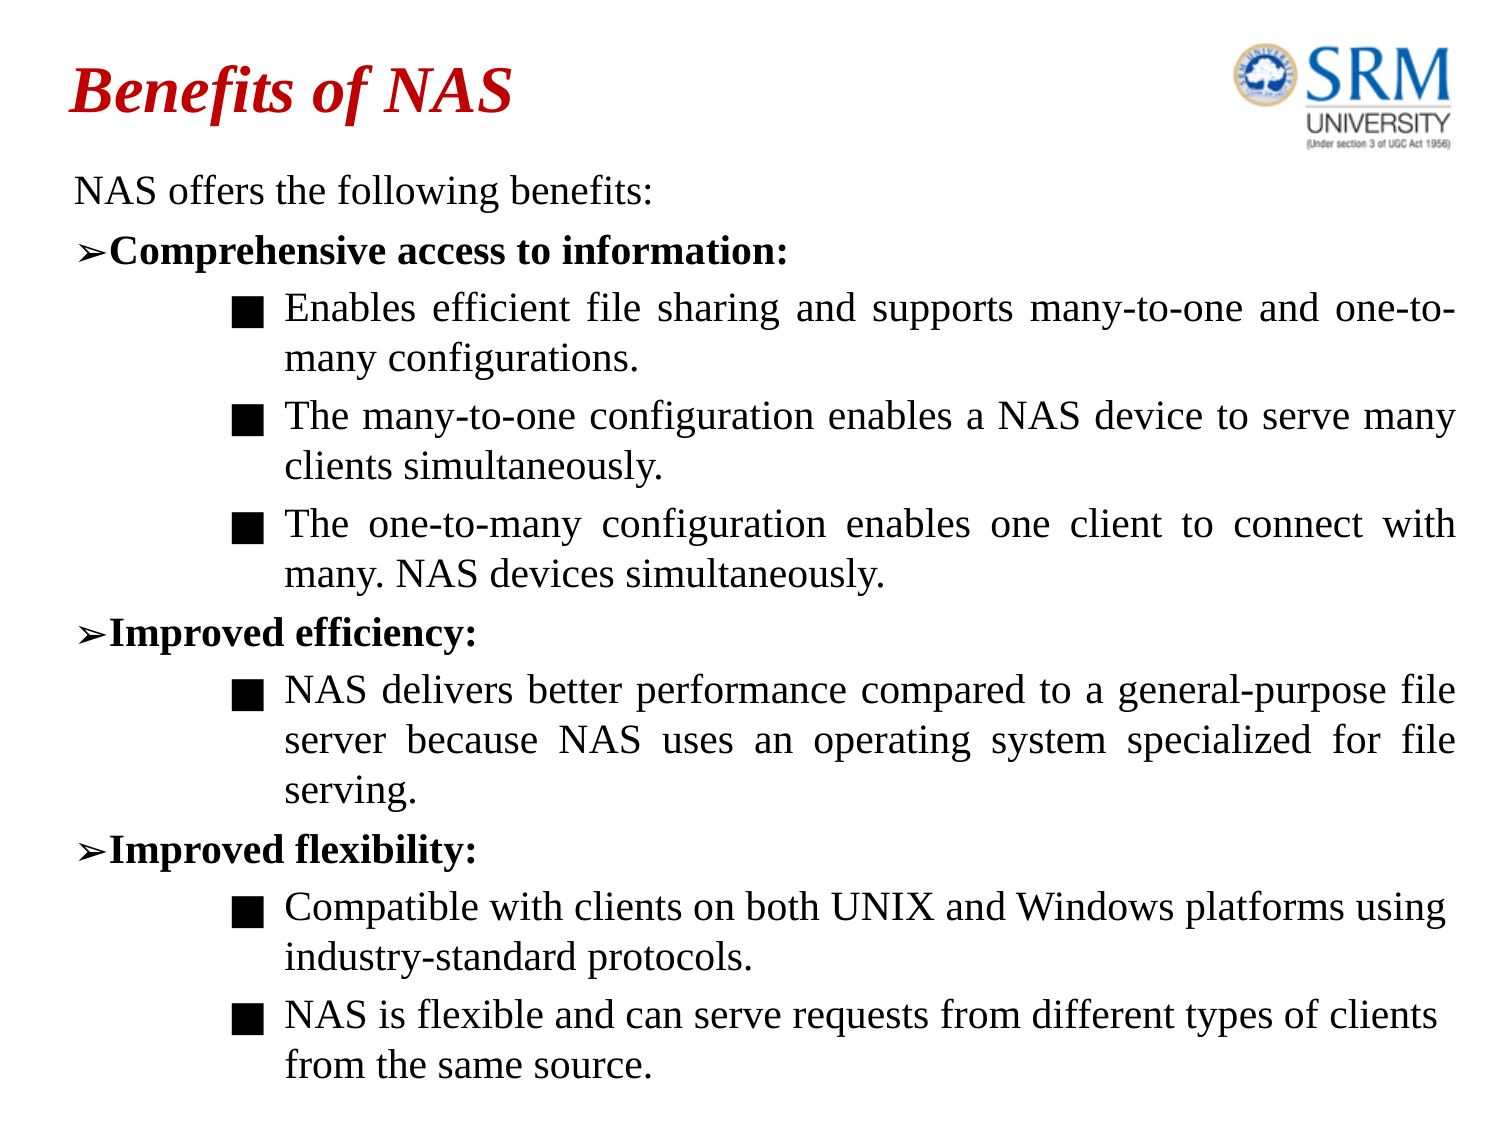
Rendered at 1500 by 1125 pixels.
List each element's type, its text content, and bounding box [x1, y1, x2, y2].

picture [1224, 37, 1460, 157]
title Benefits of NAS [0, 17, 657, 155]
list NAS offers the following benefits: Comprehensive access to information: Enables efficient file sharing and supports many-to-one and one-to-many configurations. The many-to-one configuration enables a NAS device to serve many clients simultaneously. The one-to-many configuration enables one client to connect with many. NAS devices simultaneously. Improved efficiency: NAS delivers better performance compared to a general-purpose file server because NAS uses an operating system specialized for file serving. Improved flexibility: Compatible with clients on both UNIX and Windows platforms using industry-standard protocols. NAS is flexible and can serve requests from different types of clients from the same source. [59, 163, 1458, 1125]
